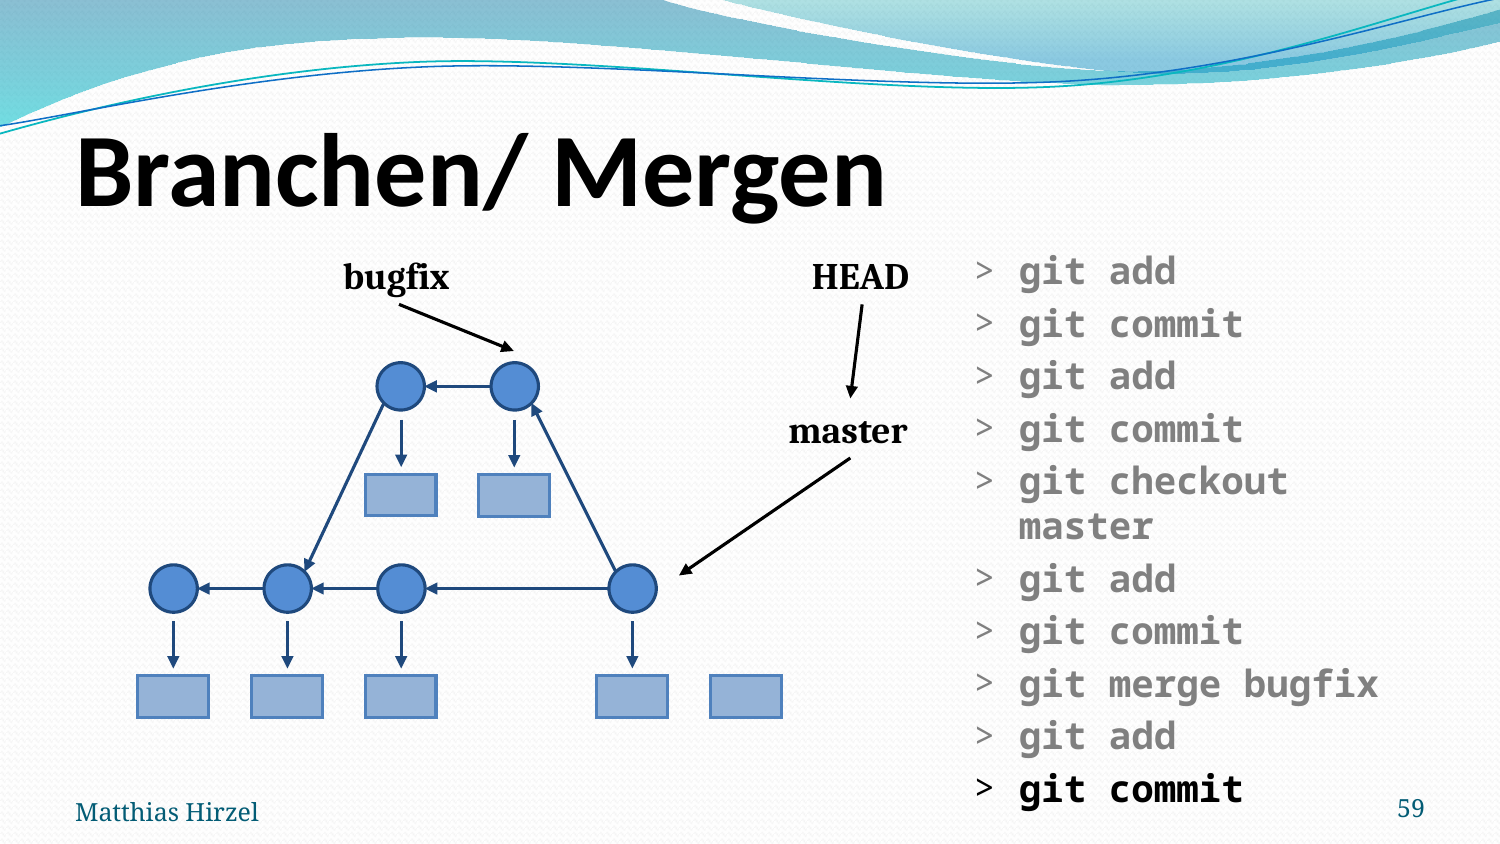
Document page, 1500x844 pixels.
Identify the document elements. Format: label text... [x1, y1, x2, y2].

slide_number 59 [1299, 782, 1425, 827]
text_box [365, 675, 437, 718]
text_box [304, 402, 385, 572]
text_box master [773, 398, 928, 458]
text_box HEAD [797, 244, 928, 305]
text_box [251, 675, 323, 718]
text_box [377, 564, 426, 613]
text_box [491, 362, 539, 411]
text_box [531, 402, 616, 572]
text_box [149, 564, 198, 613]
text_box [398, 304, 514, 352]
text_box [678, 458, 851, 576]
slide_number Matthias Hirzel [75, 782, 425, 827]
text_box git add git commit git add git commit git checkout master git add git commit git merge bugfix git add git commit [959, 239, 1429, 788]
text_box [137, 675, 209, 718]
text_box [710, 675, 782, 718]
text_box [850, 304, 863, 399]
text_box [478, 474, 526, 517]
text_box [377, 362, 425, 411]
text_box [608, 564, 657, 613]
text_box bugfix [328, 244, 470, 305]
text_box [389, 474, 437, 516]
title Branchen/ Mergen [75, 86, 1425, 228]
text_box [596, 675, 668, 718]
text_box [264, 564, 312, 613]
